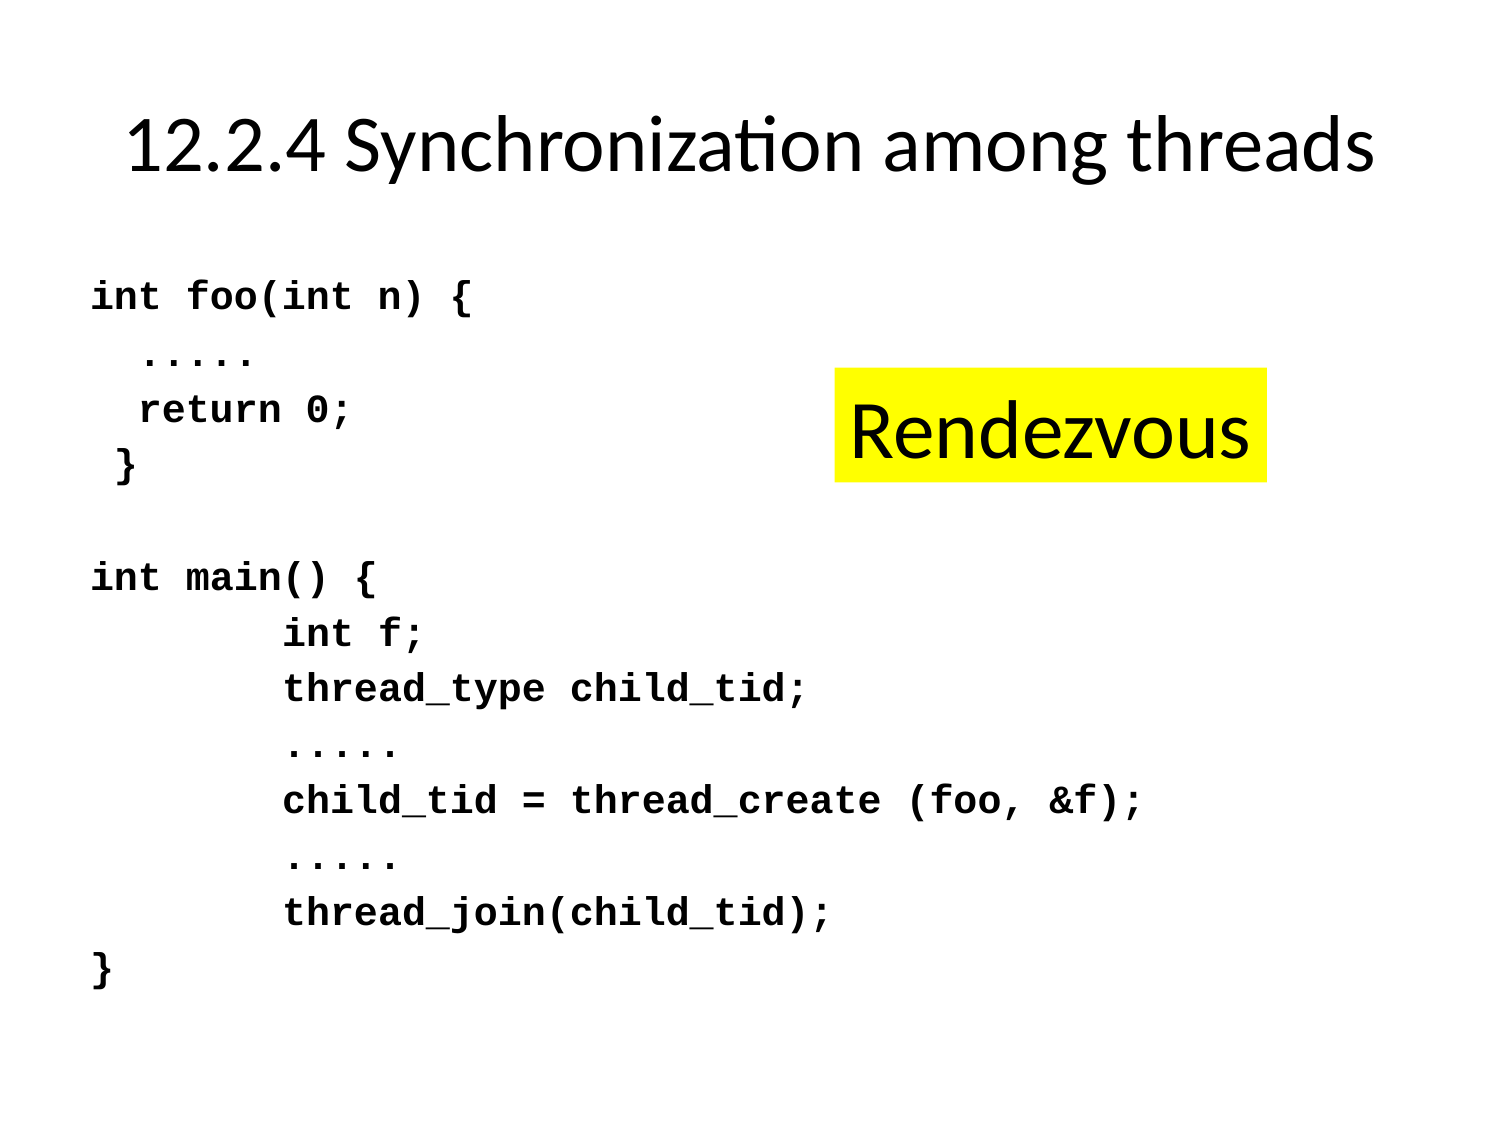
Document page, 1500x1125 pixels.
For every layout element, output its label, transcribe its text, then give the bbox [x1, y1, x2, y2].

title 12.2.4 Synchronization among threads [75, 45, 1425, 233]
text_box Rendezvous [834, 367, 1267, 483]
list int foo(int n) { ..... return 0; } int main() { int f; thread_type child_tid; ..... child_tid = thread_create (foo, &f); ..... thread_join(child_tid); } [75, 262, 1425, 1005]
